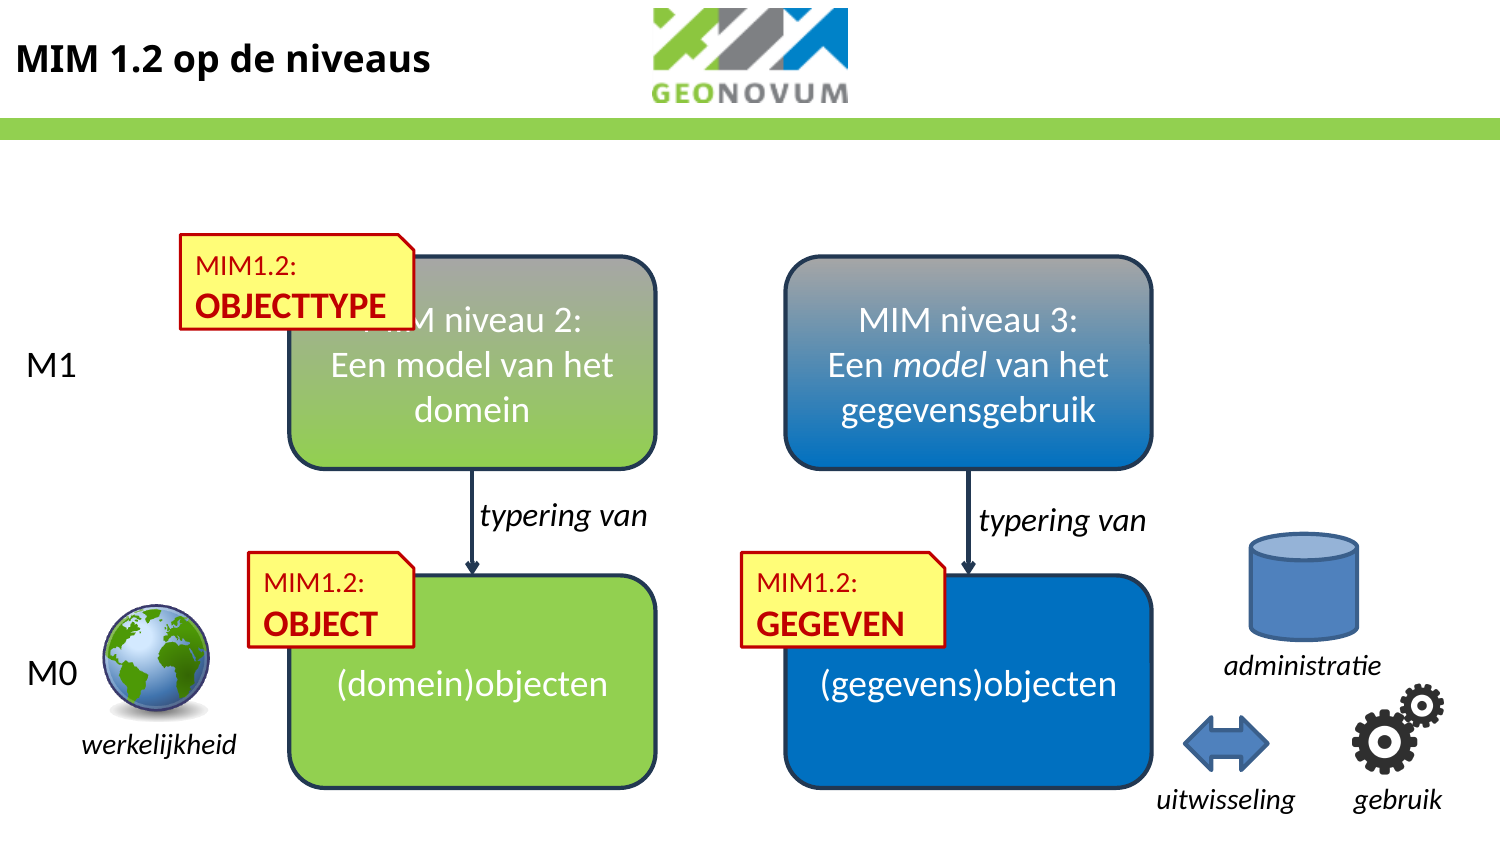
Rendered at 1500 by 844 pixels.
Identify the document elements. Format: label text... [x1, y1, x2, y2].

text_box (domein)objecten [287, 573, 658, 791]
text_box MIM1.2: OBJECTTYPE [178, 232, 417, 332]
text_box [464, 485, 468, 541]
text_box [1248, 531, 1360, 621]
text_box administratie [1171, 621, 1435, 707]
text_box MIM1.2: GEGEVEN [739, 550, 947, 650]
text_box (gegevens)objecten [783, 573, 1154, 791]
picture [93, 593, 223, 722]
text_box M1 [11, 332, 92, 393]
text_box MIM niveau 2: Een model van het domein [287, 254, 658, 472]
text_box typering van [477, 485, 663, 541]
picture [652, 8, 848, 103]
text_box uitwisseling [1134, 754, 1305, 841]
text_box M0 [11, 641, 88, 701]
text_box MIM niveau 3: Een model van het gegevensgebruik [783, 254, 1154, 472]
text_box gebruik [1305, 754, 1491, 841]
text_box [1182, 715, 1270, 772]
text_box werkelijkheid [28, 700, 291, 786]
text_box typering van [972, 490, 1162, 546]
text_box MIM1.2: OBJECT [246, 550, 416, 650]
picture [1352, 683, 1444, 775]
